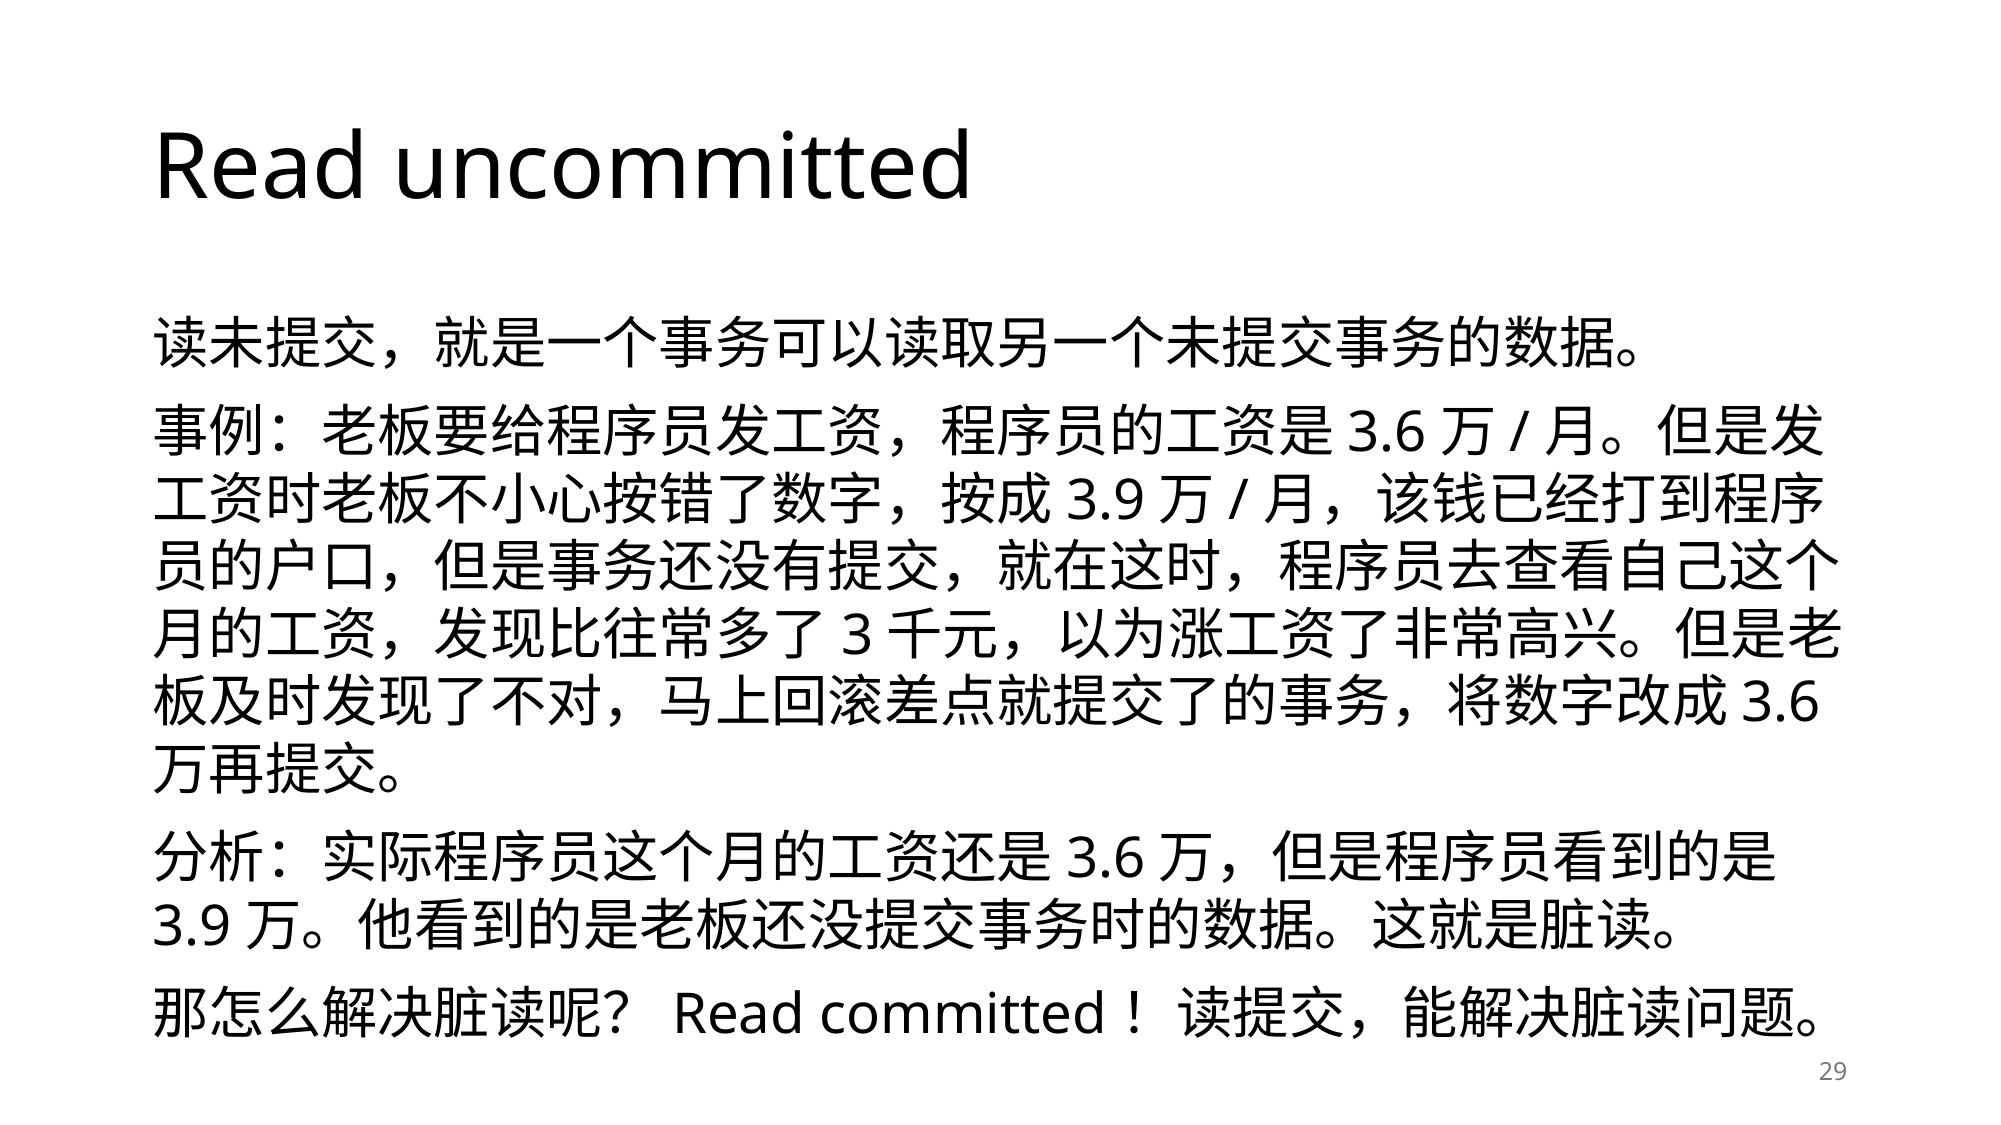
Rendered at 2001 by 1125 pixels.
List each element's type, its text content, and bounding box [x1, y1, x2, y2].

slide_number 29 [1412, 1042, 1863, 1103]
title Read uncommitted [137, 59, 1863, 278]
list 读未提交，就是一个事务可以读取另一个未提交事务的数据。 事例：老板要给程序员发工资，程序员的工资是3.6万/月。但是发工资时老板不小心按错了数字，按成3.9万/月，该钱已经打到程序员的户口，但是事务还没有提交，就在这时，程序员去查看自己这个月的工资，发现比往常多了3千元，以为涨工资了非常高兴。但是老板及时发现了不对，马上回滚差点就提交了的事务，将数字改成3.6万再提交。 分析：实际程序员这个月的工资还是3.6万，但是程序员看到的是3.9万。他看到的是老板还没提交事务时的数据。这就是脏读。 那怎么解决脏读呢？Read committed！读提交，能解决脏读问题。 [137, 299, 1863, 1014]
